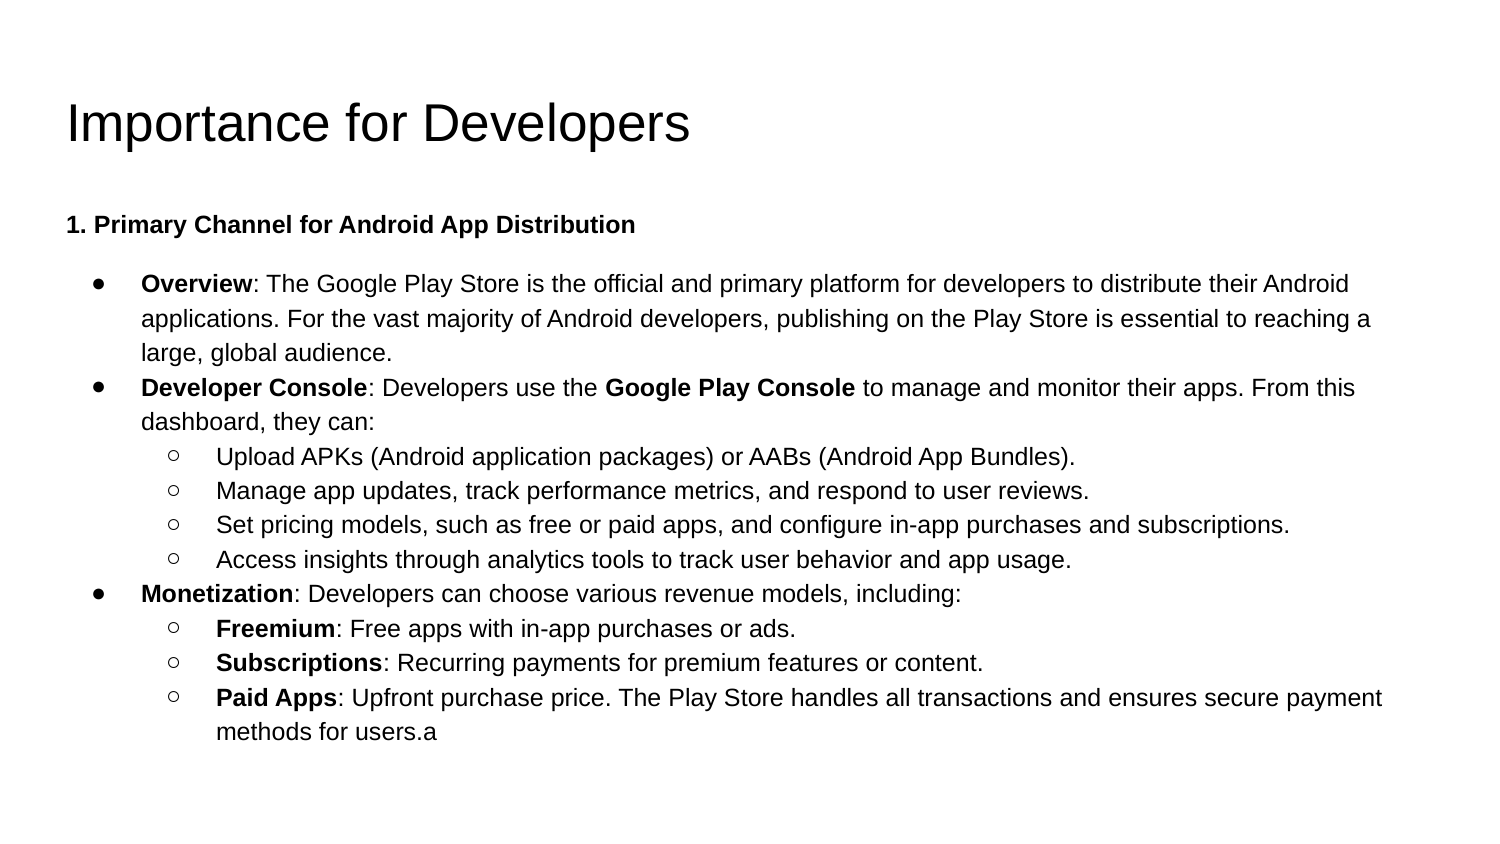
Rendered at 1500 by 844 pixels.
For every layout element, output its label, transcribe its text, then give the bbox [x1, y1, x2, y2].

list 1. Primary Channel for Android App Distribution Overview: The Google Play Store is the official and primary platform for developers to distribute their Android applications. For the vast majority of Android developers, publishing on the Play Store is essential to reaching a large, global audience. Developer Console: Developers use the Google Play Console to manage and monitor their apps. From this dashboard, they can: Upload APKs (Android application packages) or AABs (Android App Bundles). Manage app updates, track performance metrics, and respond to user reviews. Set pricing models, such as free or paid apps, and configure in-app purchases and subscriptions. Access insights through analytics tools to track user behavior and app usage. Monetization: Developers can choose various revenue models, including: Freemium: Free apps with in-app purchases or ads. Subscriptions: Recurring payments for premium features or content. Paid Apps: Upfront purchase price. The Play Store handles all transactions and ensures secure payment methods for users.a [51, 189, 1449, 750]
title Importance for Developers [51, 72, 1449, 167]
